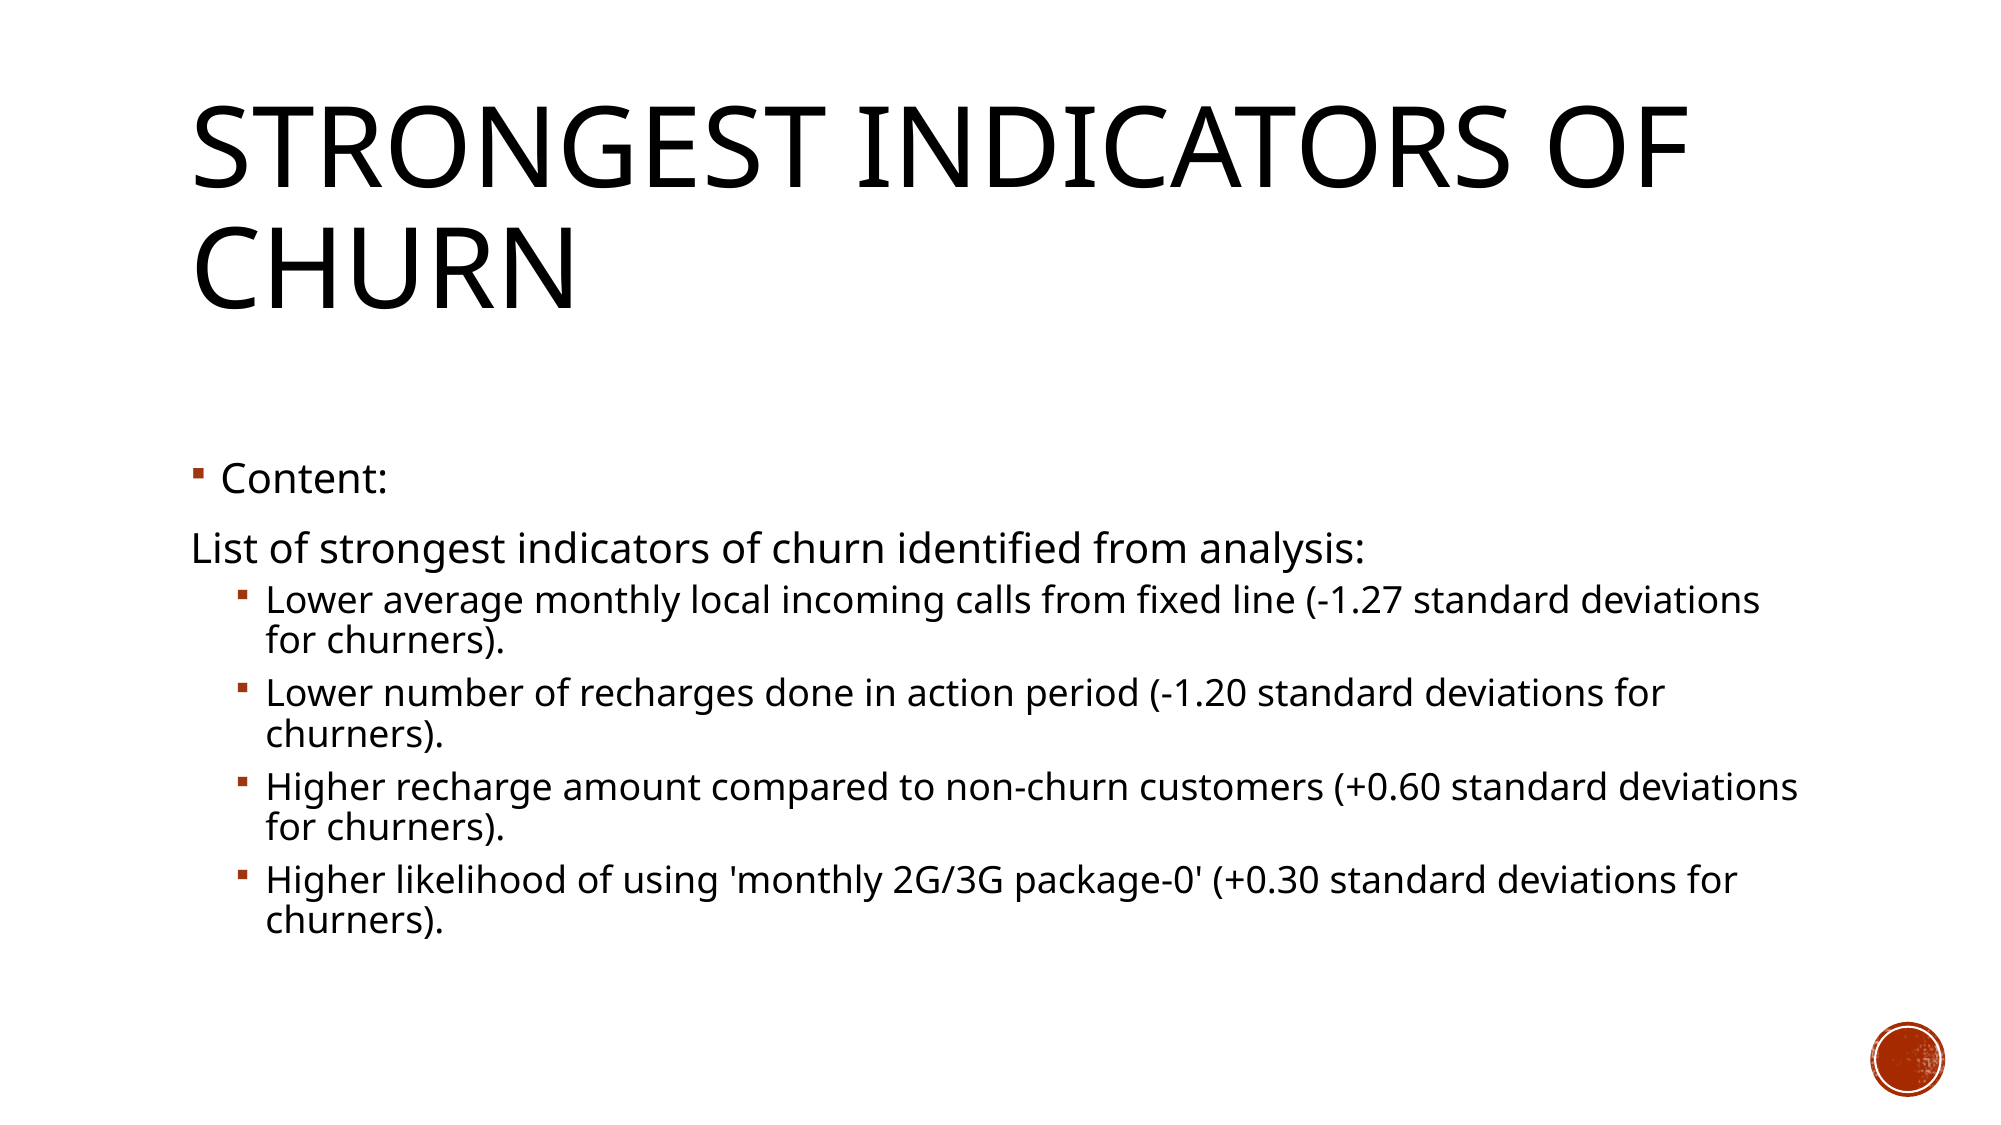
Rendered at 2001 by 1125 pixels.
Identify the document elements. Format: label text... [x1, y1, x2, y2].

list Content: List of strongest indicators of churn identified from analysis: Lower average monthly local incoming calls from fixed line (-1.27 standard deviations for churners). Lower number of recharges done in action period (-1.20 standard deviations for churners). Higher recharge amount compared to non-churn customers (+0.60 standard deviations for churners). Higher likelihood of using 'monthly 2G/3G package-0' (+0.30 standard deviations for churners). [175, 450, 1824, 990]
title Strongest Indicators of Churn [175, 79, 1826, 344]
